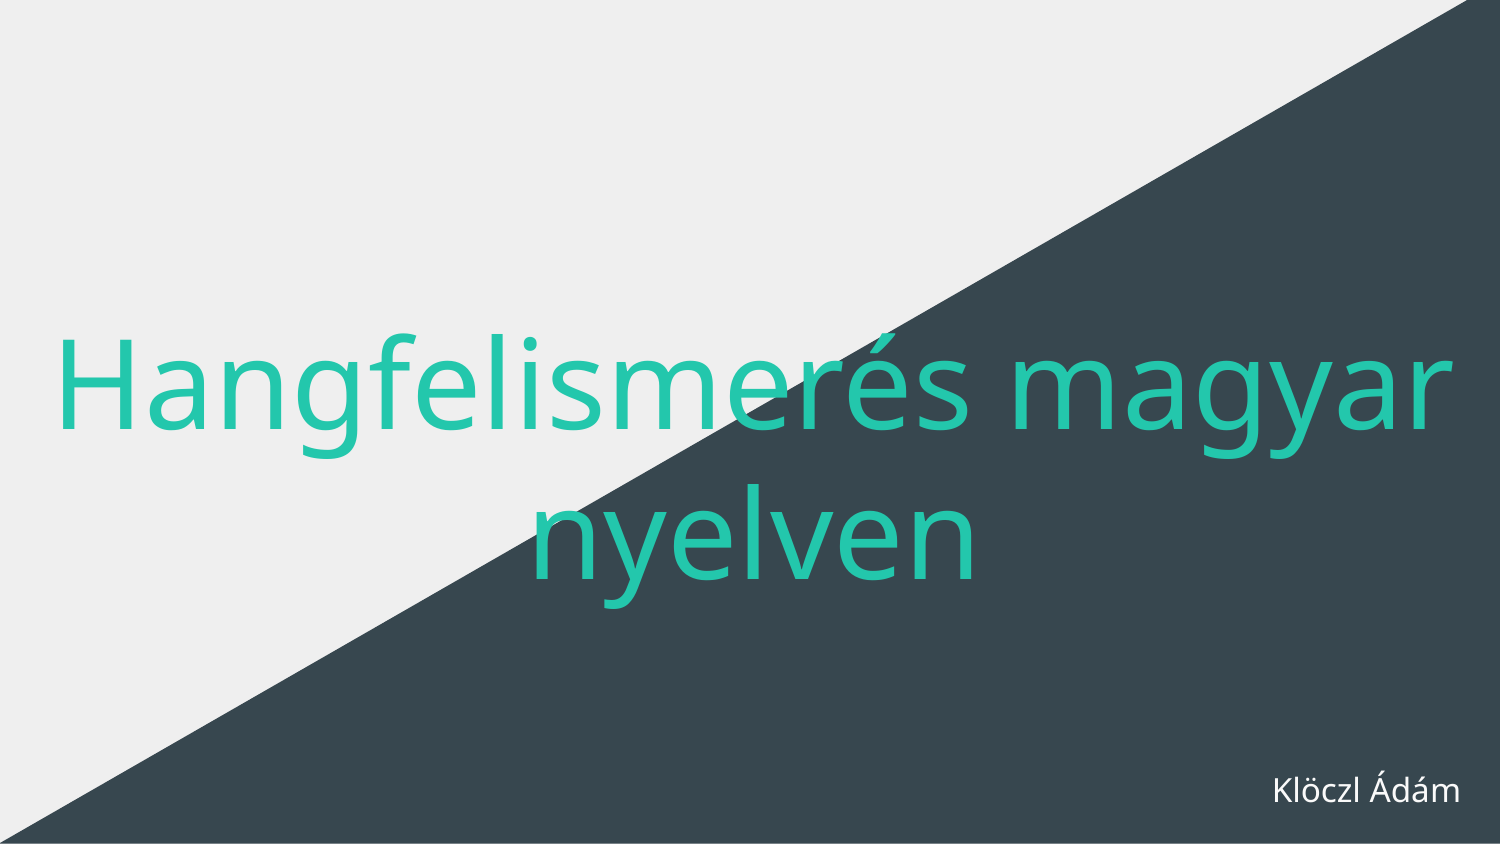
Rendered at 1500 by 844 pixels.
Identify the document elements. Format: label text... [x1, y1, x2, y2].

subtitle Klöczl Ádám [929, 754, 1477, 819]
title Hangfelismerés magyar nyelven [0, 284, 1500, 620]
